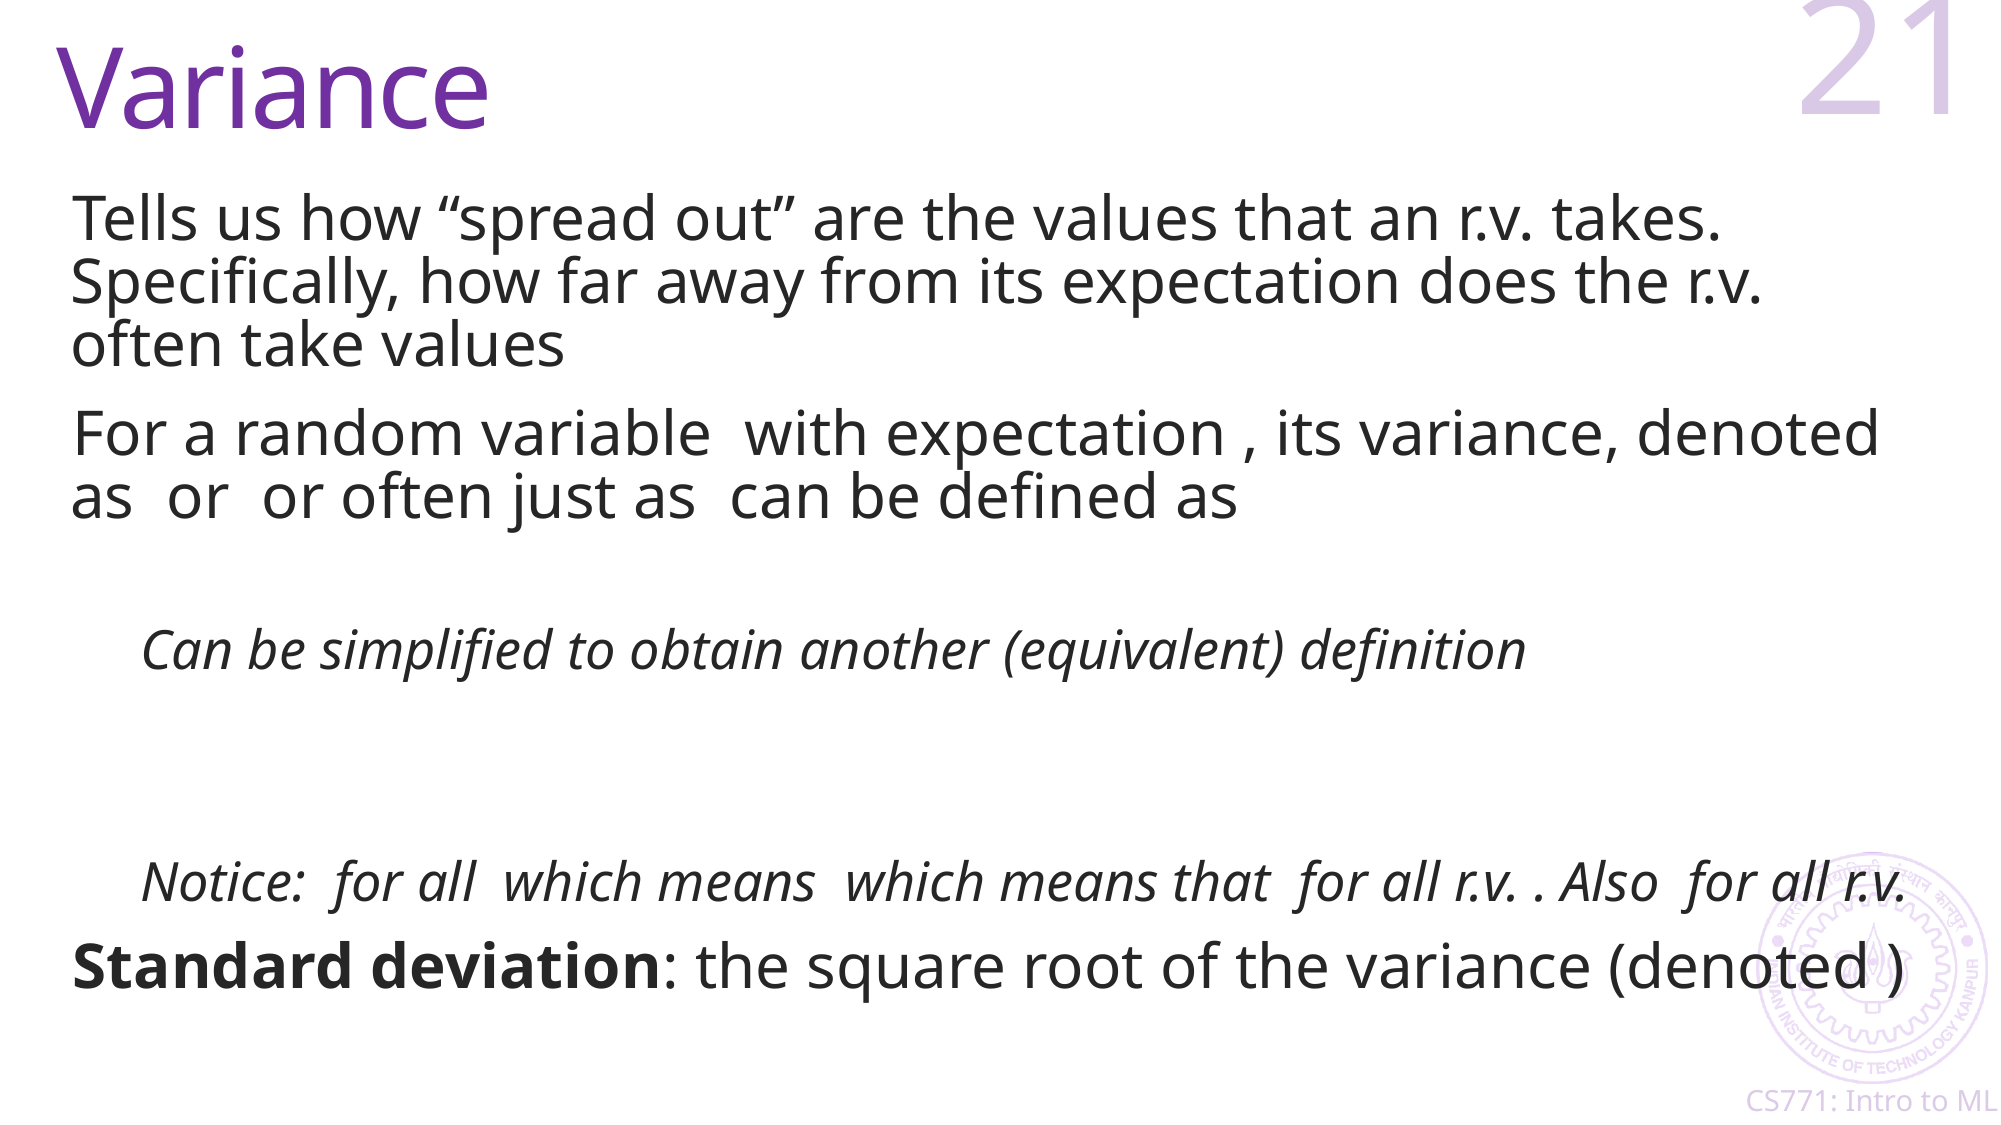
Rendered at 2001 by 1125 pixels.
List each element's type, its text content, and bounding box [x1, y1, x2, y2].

title Variance [41, 5, 1945, 183]
slide_number 21 [1520, 6, 2000, 183]
